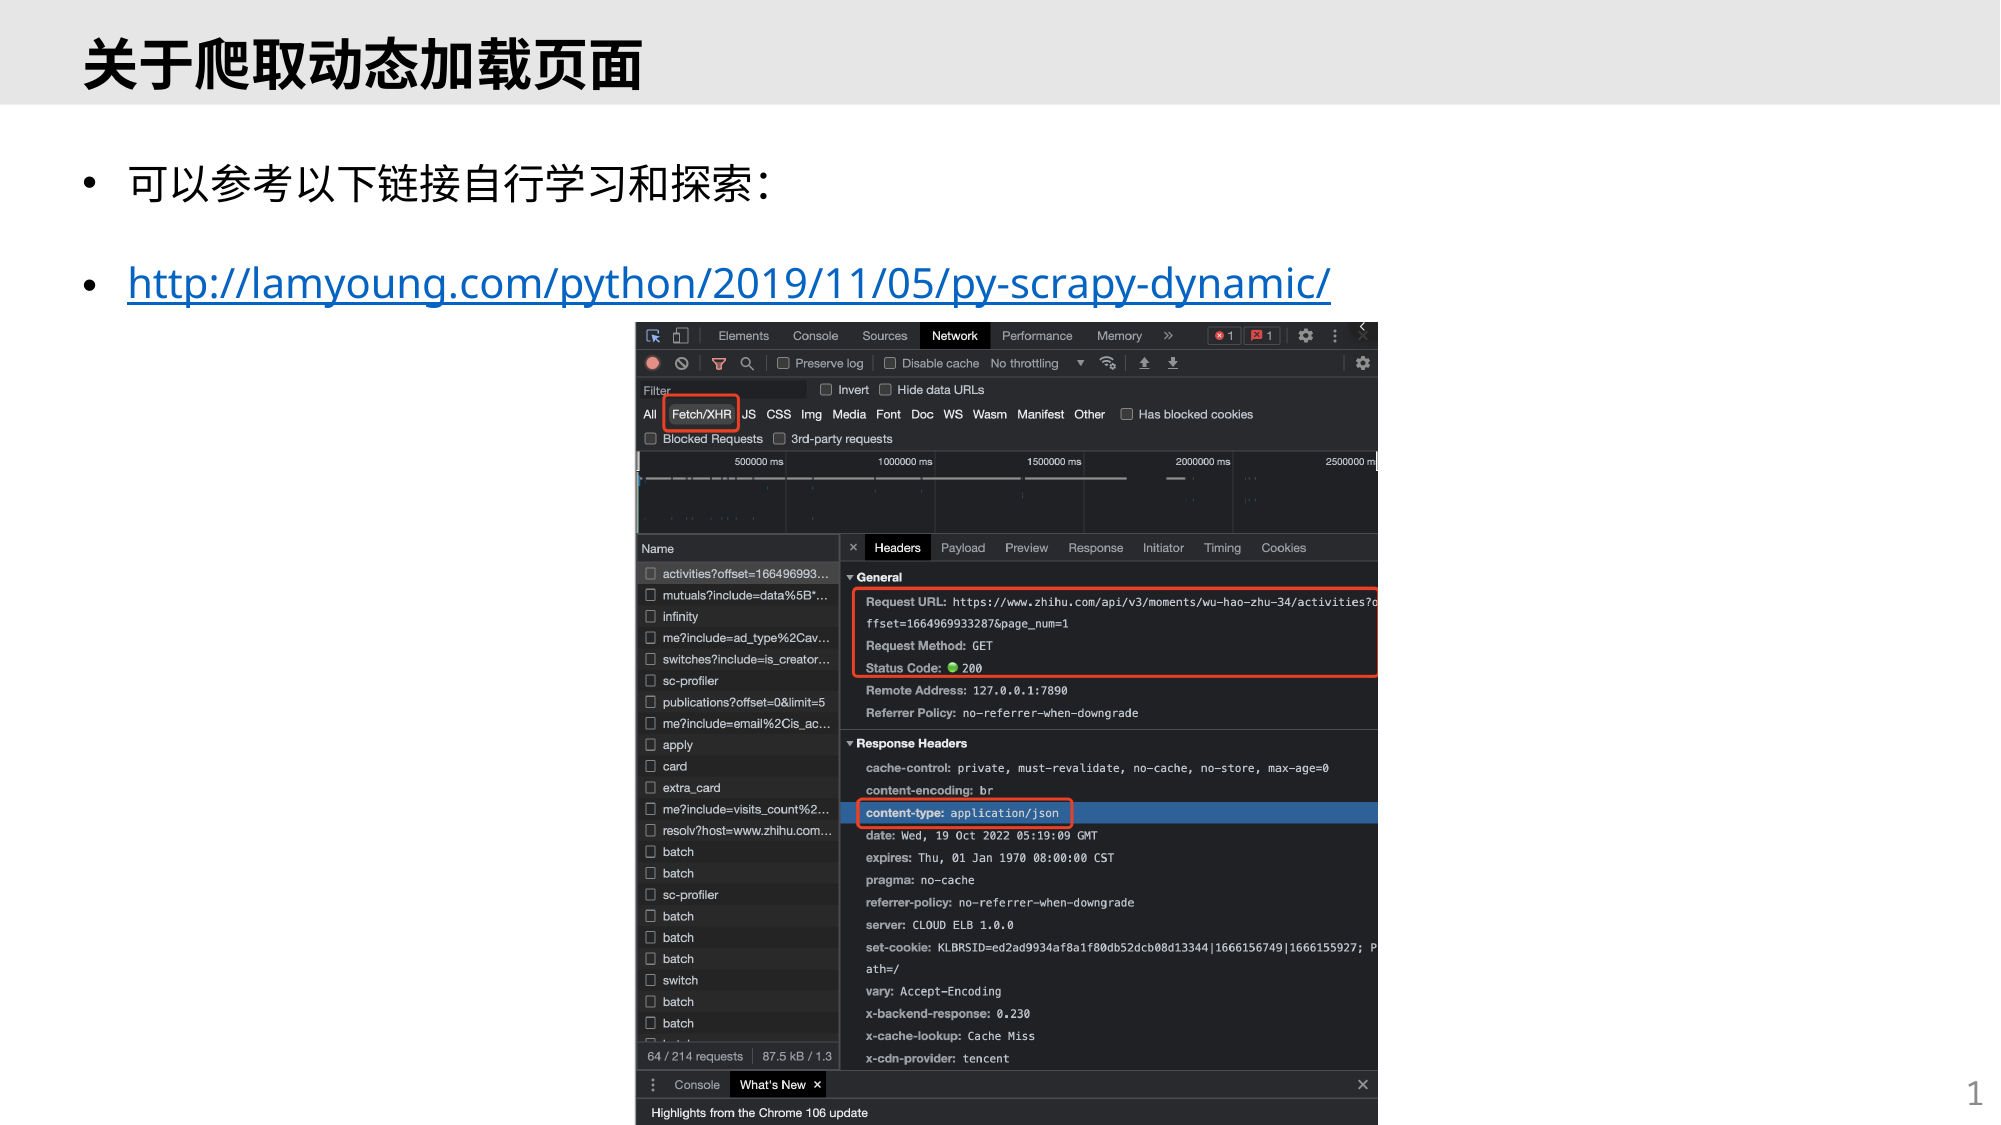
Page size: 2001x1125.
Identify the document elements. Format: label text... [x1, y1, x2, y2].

title 关于爬取动态加载页面 [67, 16, 1945, 119]
slide_number 1 [1550, 1065, 2000, 1125]
picture [634, 322, 1378, 1125]
list 可以参考以下链接自行学习和探索： http://lamyoung.com/python/2019/11/05/py-scrapy-dynamic/ [67, 125, 1945, 1103]
